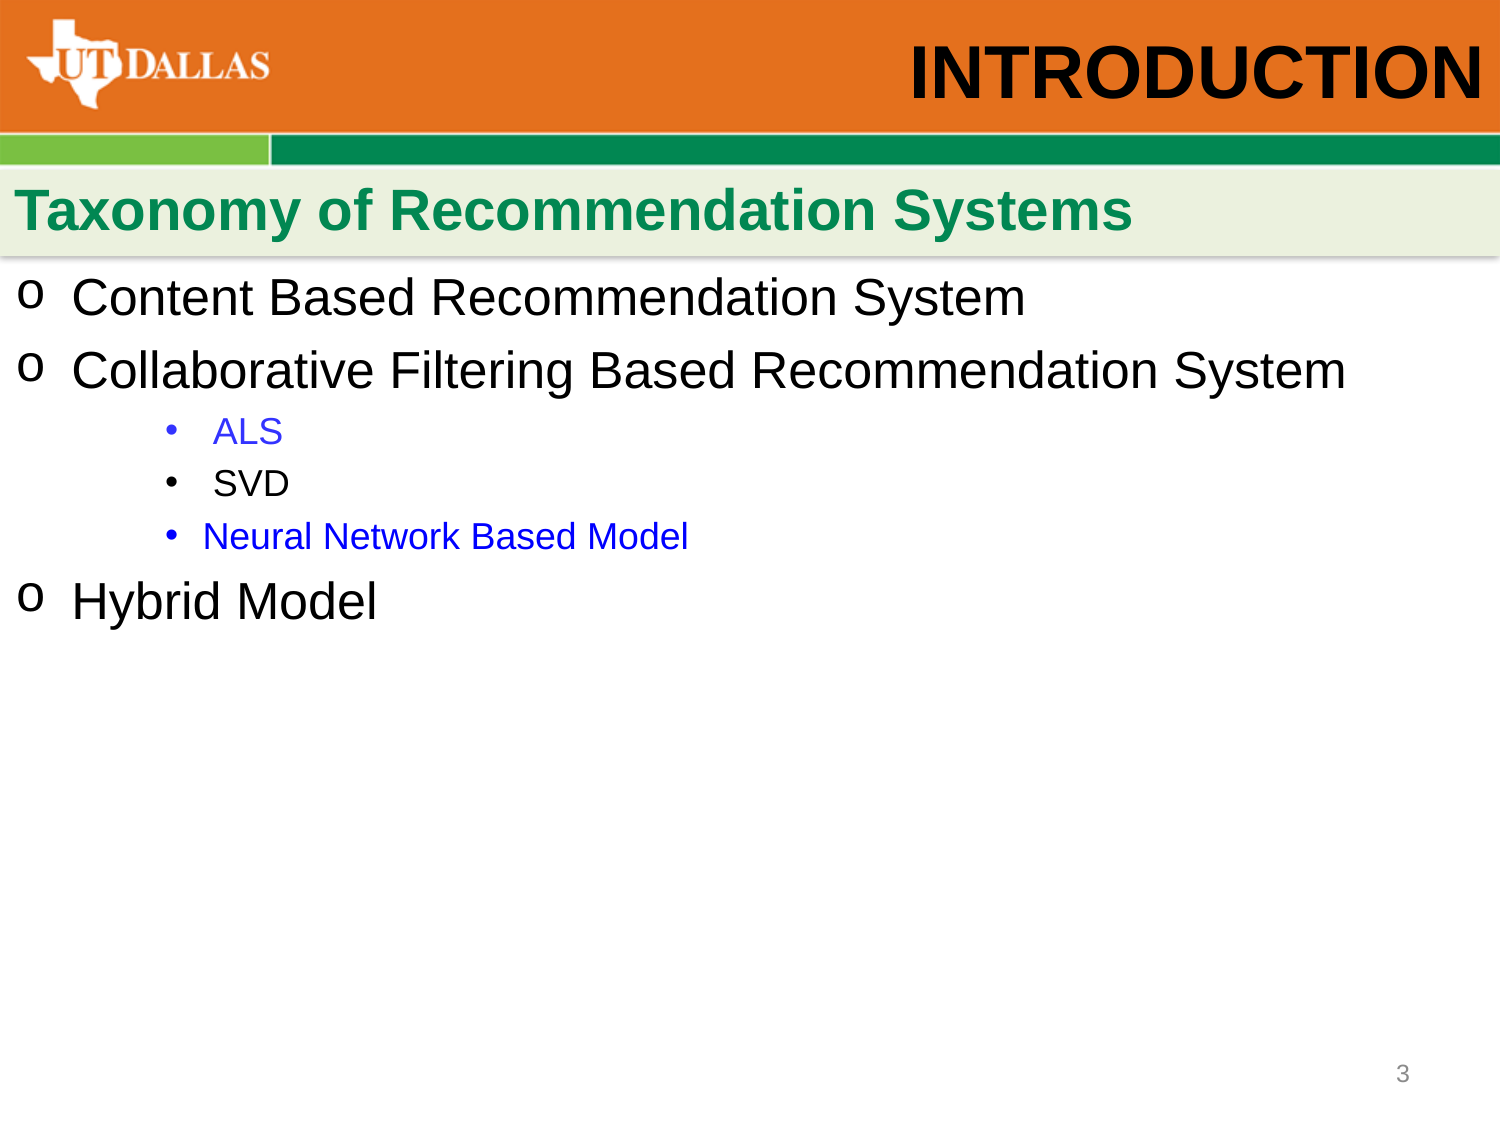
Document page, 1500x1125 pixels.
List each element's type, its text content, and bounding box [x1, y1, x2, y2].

text_box Taxonomy of Recommendation Systems [0, 169, 1500, 257]
picture [0, 137, 1500, 169]
slide_number 3 [1074, 1042, 1425, 1103]
title INTRODUCTION [0, 0, 1500, 137]
list Content Based Recommendation System Collaborative Filtering Based Recommendation System ALS SVD Neural Network Based Model Hybrid Model [0, 263, 1500, 1125]
